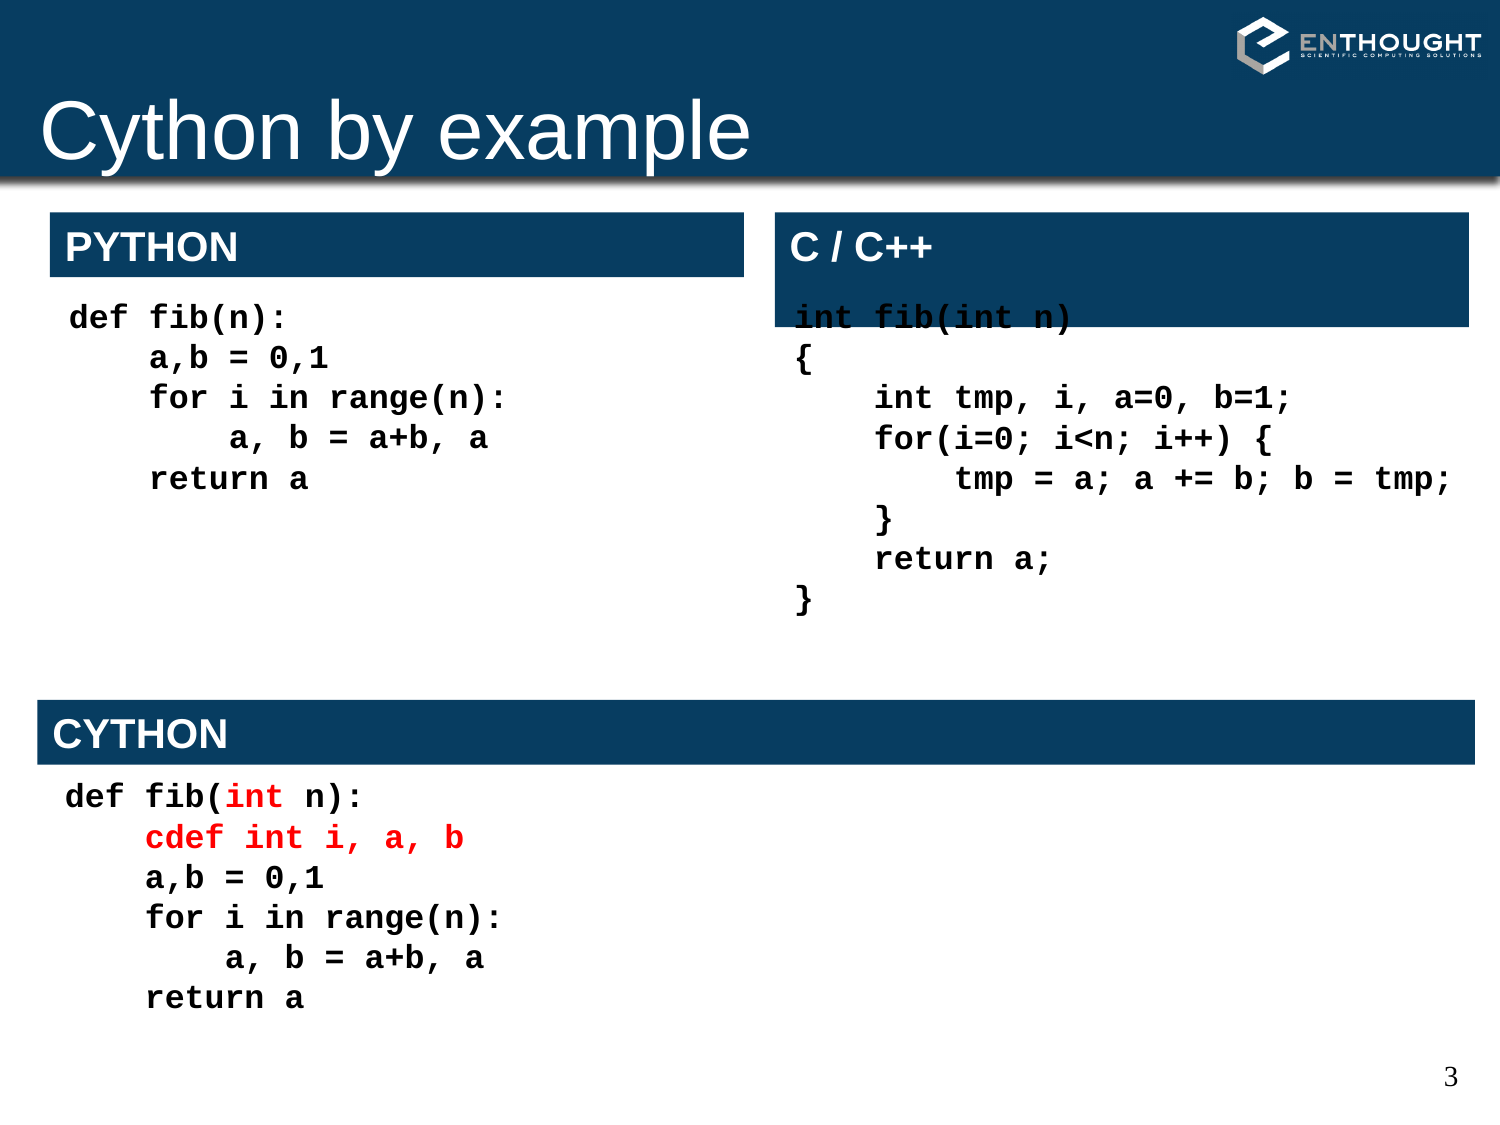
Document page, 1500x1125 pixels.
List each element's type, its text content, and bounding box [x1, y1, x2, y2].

text_box int fib(int n) { int tmp, i, a=0, b=1; for(i=0; i<n; i++) { tmp = a; a += b; b = tmp; } return a; } [779, 295, 1488, 675]
text_box def fib(int n): cdef int i, a, b a,b = 0,1 for i in range(n): a, b = a+b, a return a [49, 774, 578, 1060]
picture [0, 0, 1500, 197]
text_box CYTHON [37, 699, 1475, 765]
text_box PYTHON [49, 212, 744, 278]
title Cython by example [24, 32, 1301, 221]
slide_number 3 [1162, 1049, 1474, 1124]
text_box C / C++ [774, 212, 1469, 328]
text_box def fib(n): a,b = 0,1 for i in range(n): a, b = a+b, a return a [54, 295, 582, 581]
